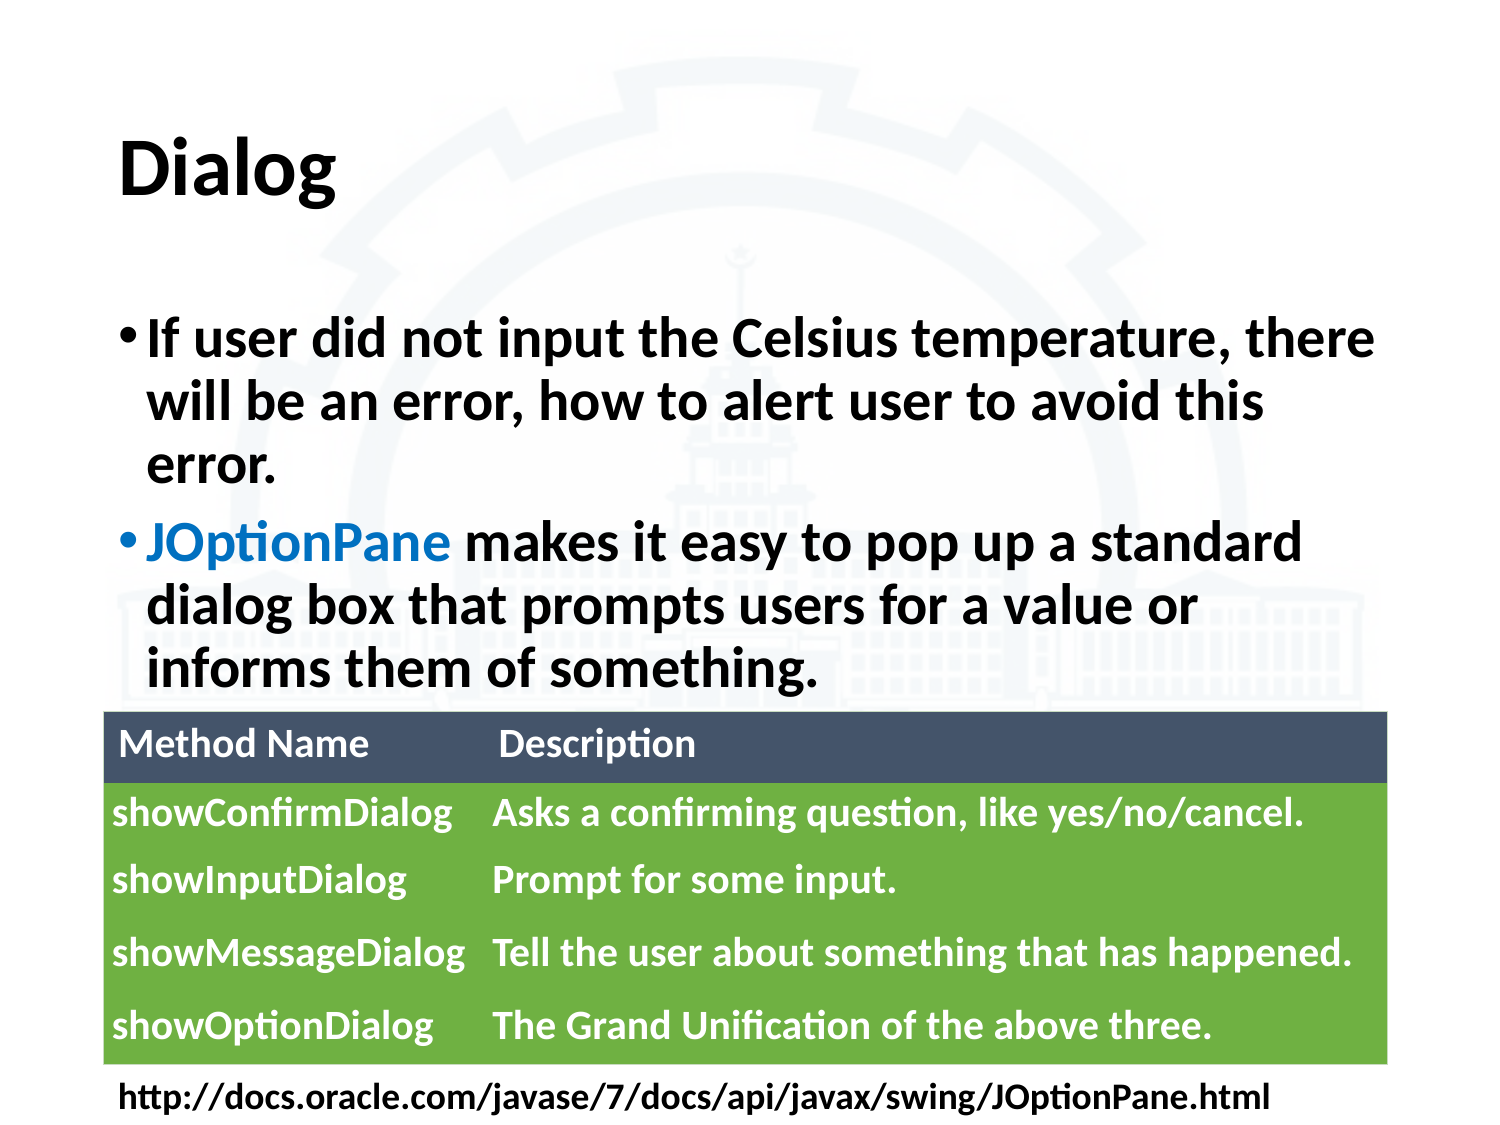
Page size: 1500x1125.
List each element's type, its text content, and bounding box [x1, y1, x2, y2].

table_cell showConfirmDialog [104, 783, 484, 848]
table_header Method Name [104, 712, 484, 783]
table_cell Asks a confirming question, like yes/no/cancel. [484, 783, 1387, 848]
list If user did not input the Celsius temperature, there will be an error, how to alert user to avoid this error. JOptionPane makes it easy to pop up a standard dialog box that prompts users for a value or informs them of something. [103, 299, 1397, 1014]
table_cell Tell the user about something that has happened. [484, 918, 1387, 994]
title Dialog [103, 59, 1397, 278]
table_cell The Grand Unification of the above three. [484, 994, 1387, 1064]
text_box http://docs.oracle.com/javase/7/docs/api/javax/swing/JOptionPane.html [103, 1064, 1336, 1125]
table_cell showInputDialog [104, 848, 484, 918]
table_cell Prompt for some input. [484, 848, 1387, 918]
table_header Description [484, 712, 1387, 783]
table_cell showOptionDialog [104, 994, 484, 1064]
table_cell showMessageDialog [104, 918, 484, 994]
